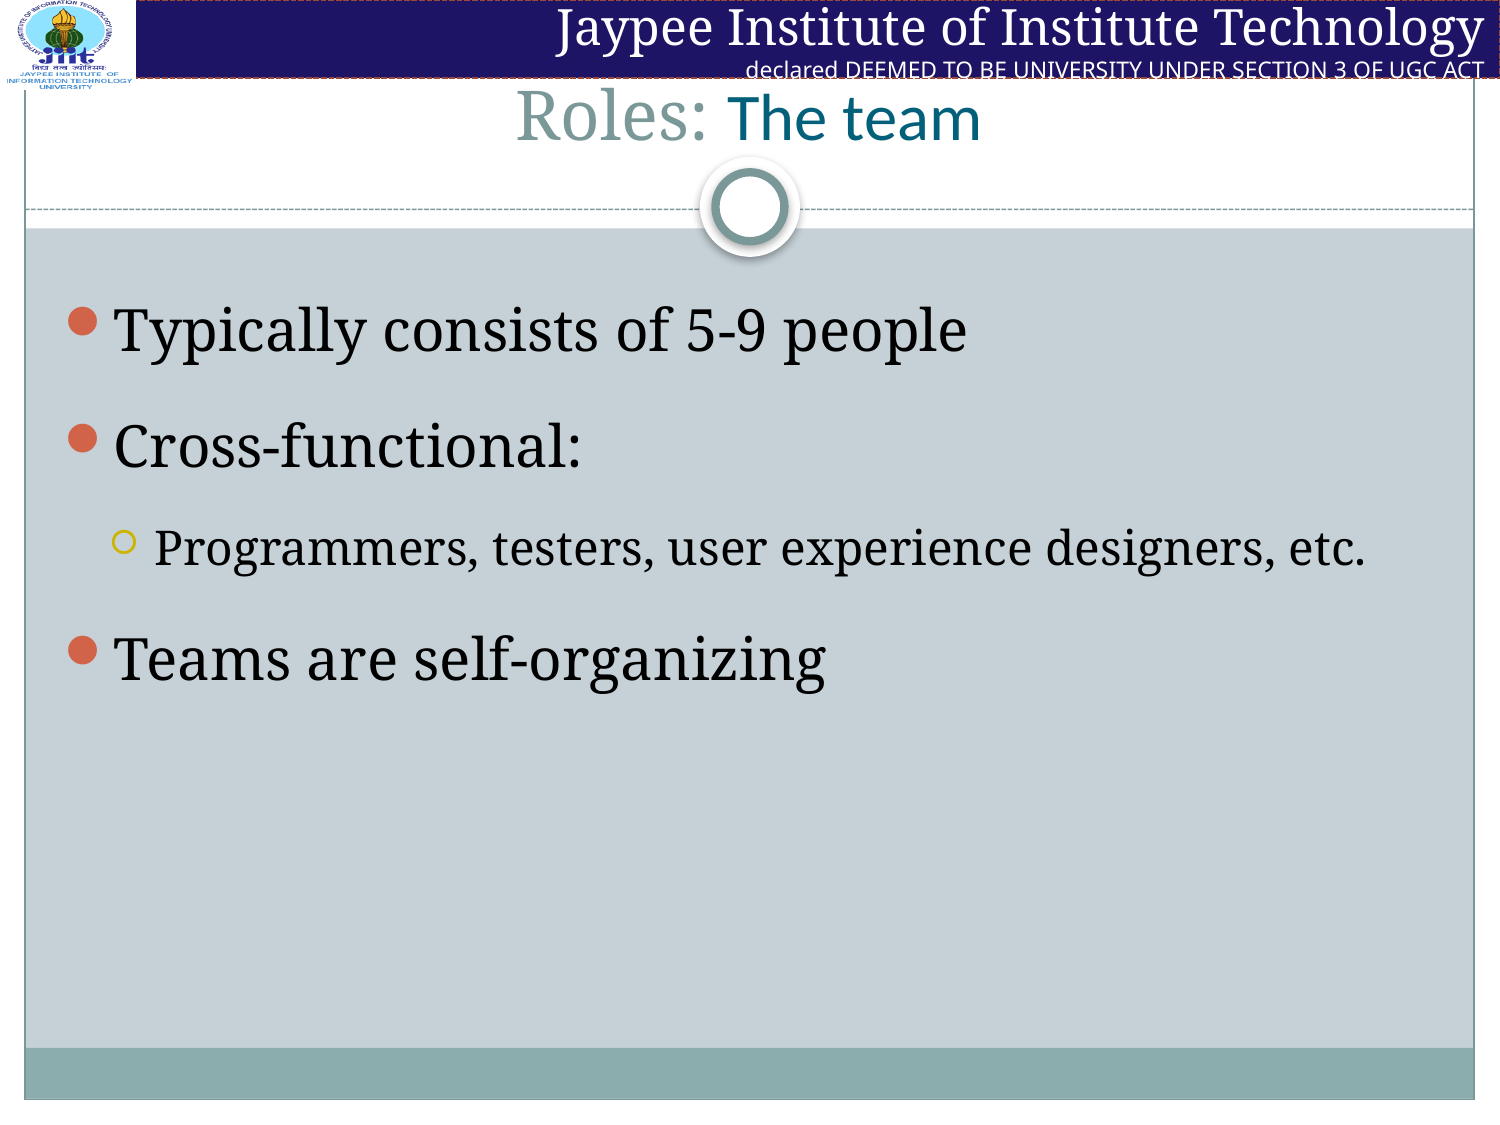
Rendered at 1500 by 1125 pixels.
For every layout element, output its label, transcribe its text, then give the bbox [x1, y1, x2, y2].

title Roles: The team [49, 37, 1450, 162]
picture [0, 0, 136, 90]
list Typically consists of 5-9 people Cross-functional: Programmers, testers, user experience designers, etc. Teams are self-organizing [49, 250, 1445, 1001]
